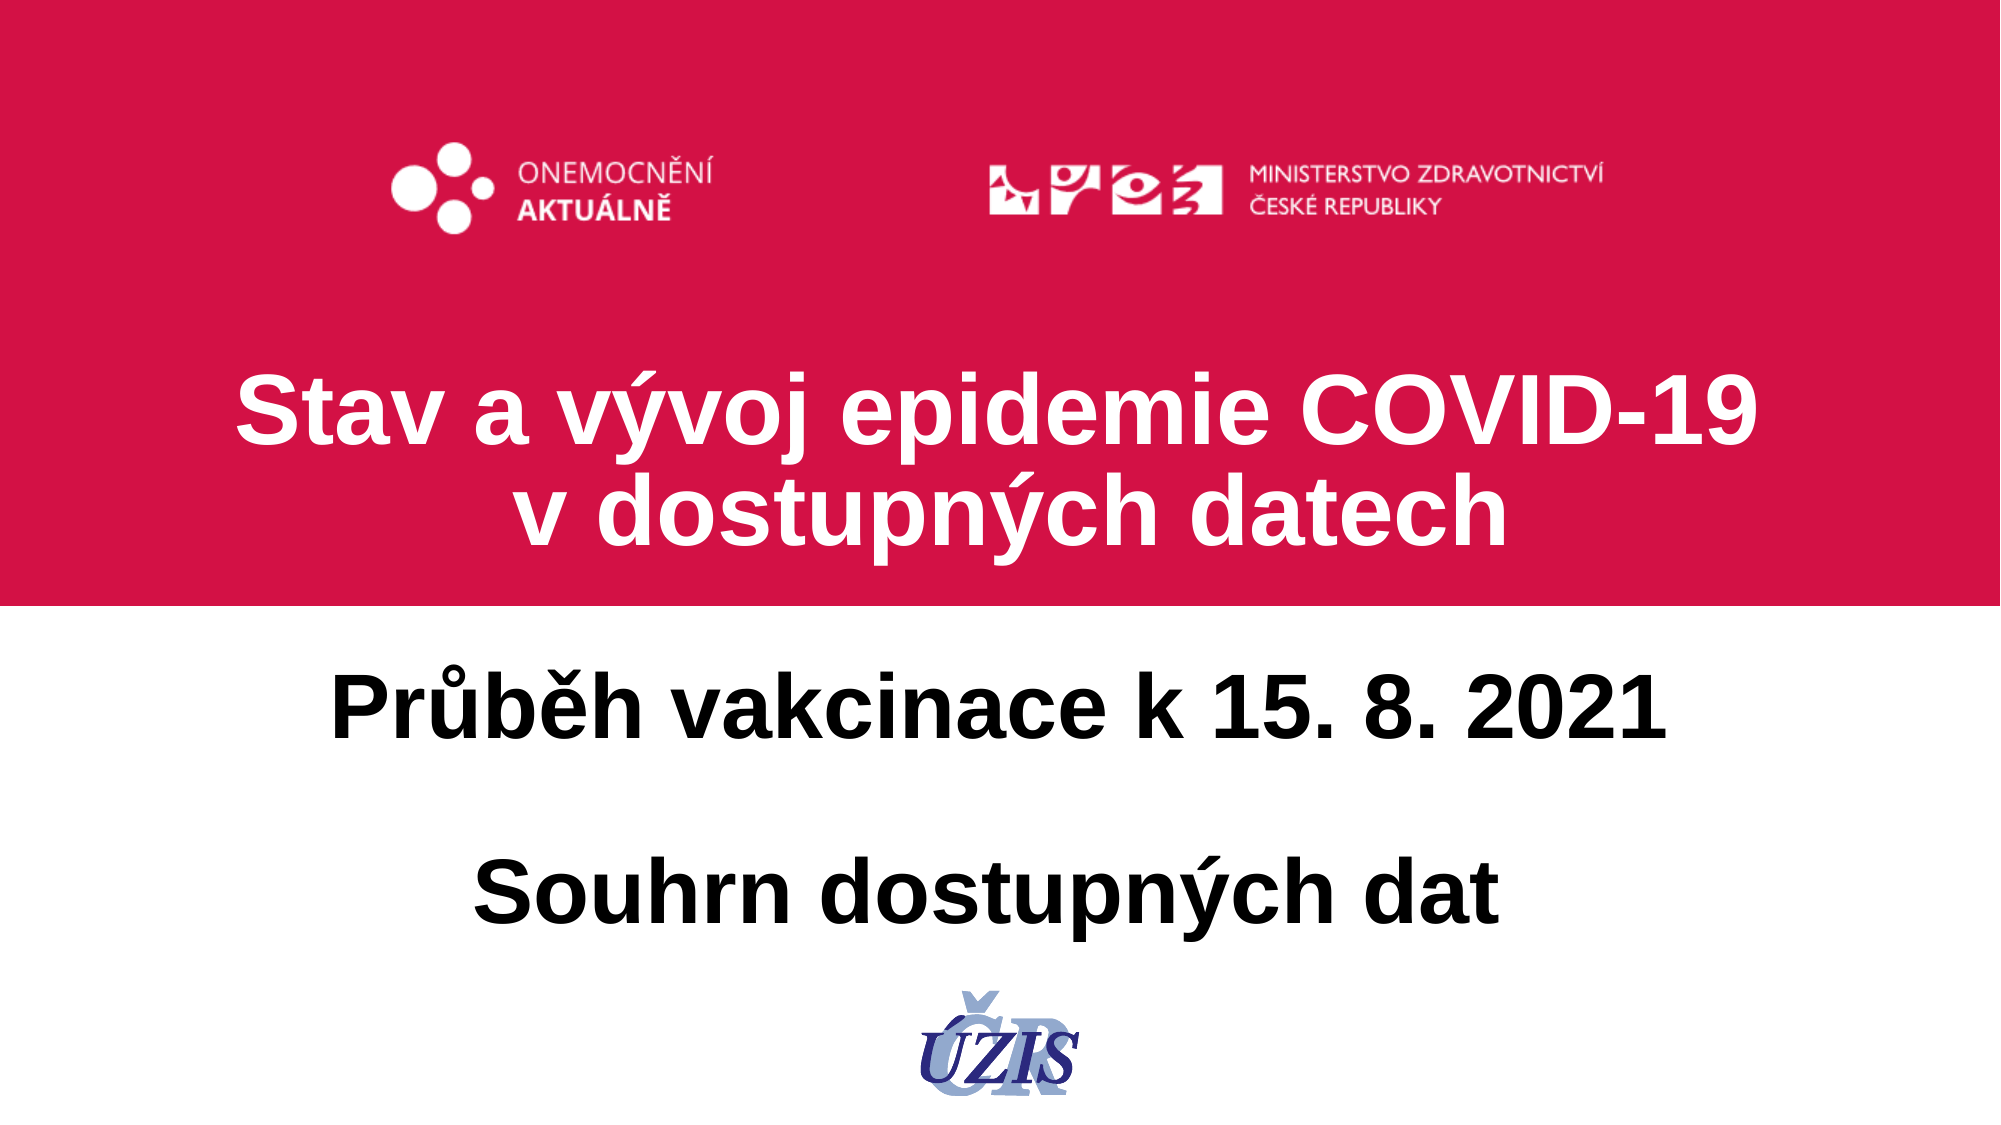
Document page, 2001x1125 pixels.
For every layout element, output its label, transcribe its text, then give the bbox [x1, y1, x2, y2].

text_box Průběh vakcinace k 15. 8. 2021 Souhrn dostupných dat [0, 628, 2000, 950]
text_box Stav a vývoj epidemie COVID-19 v dostupných datech [11, 295, 2000, 573]
